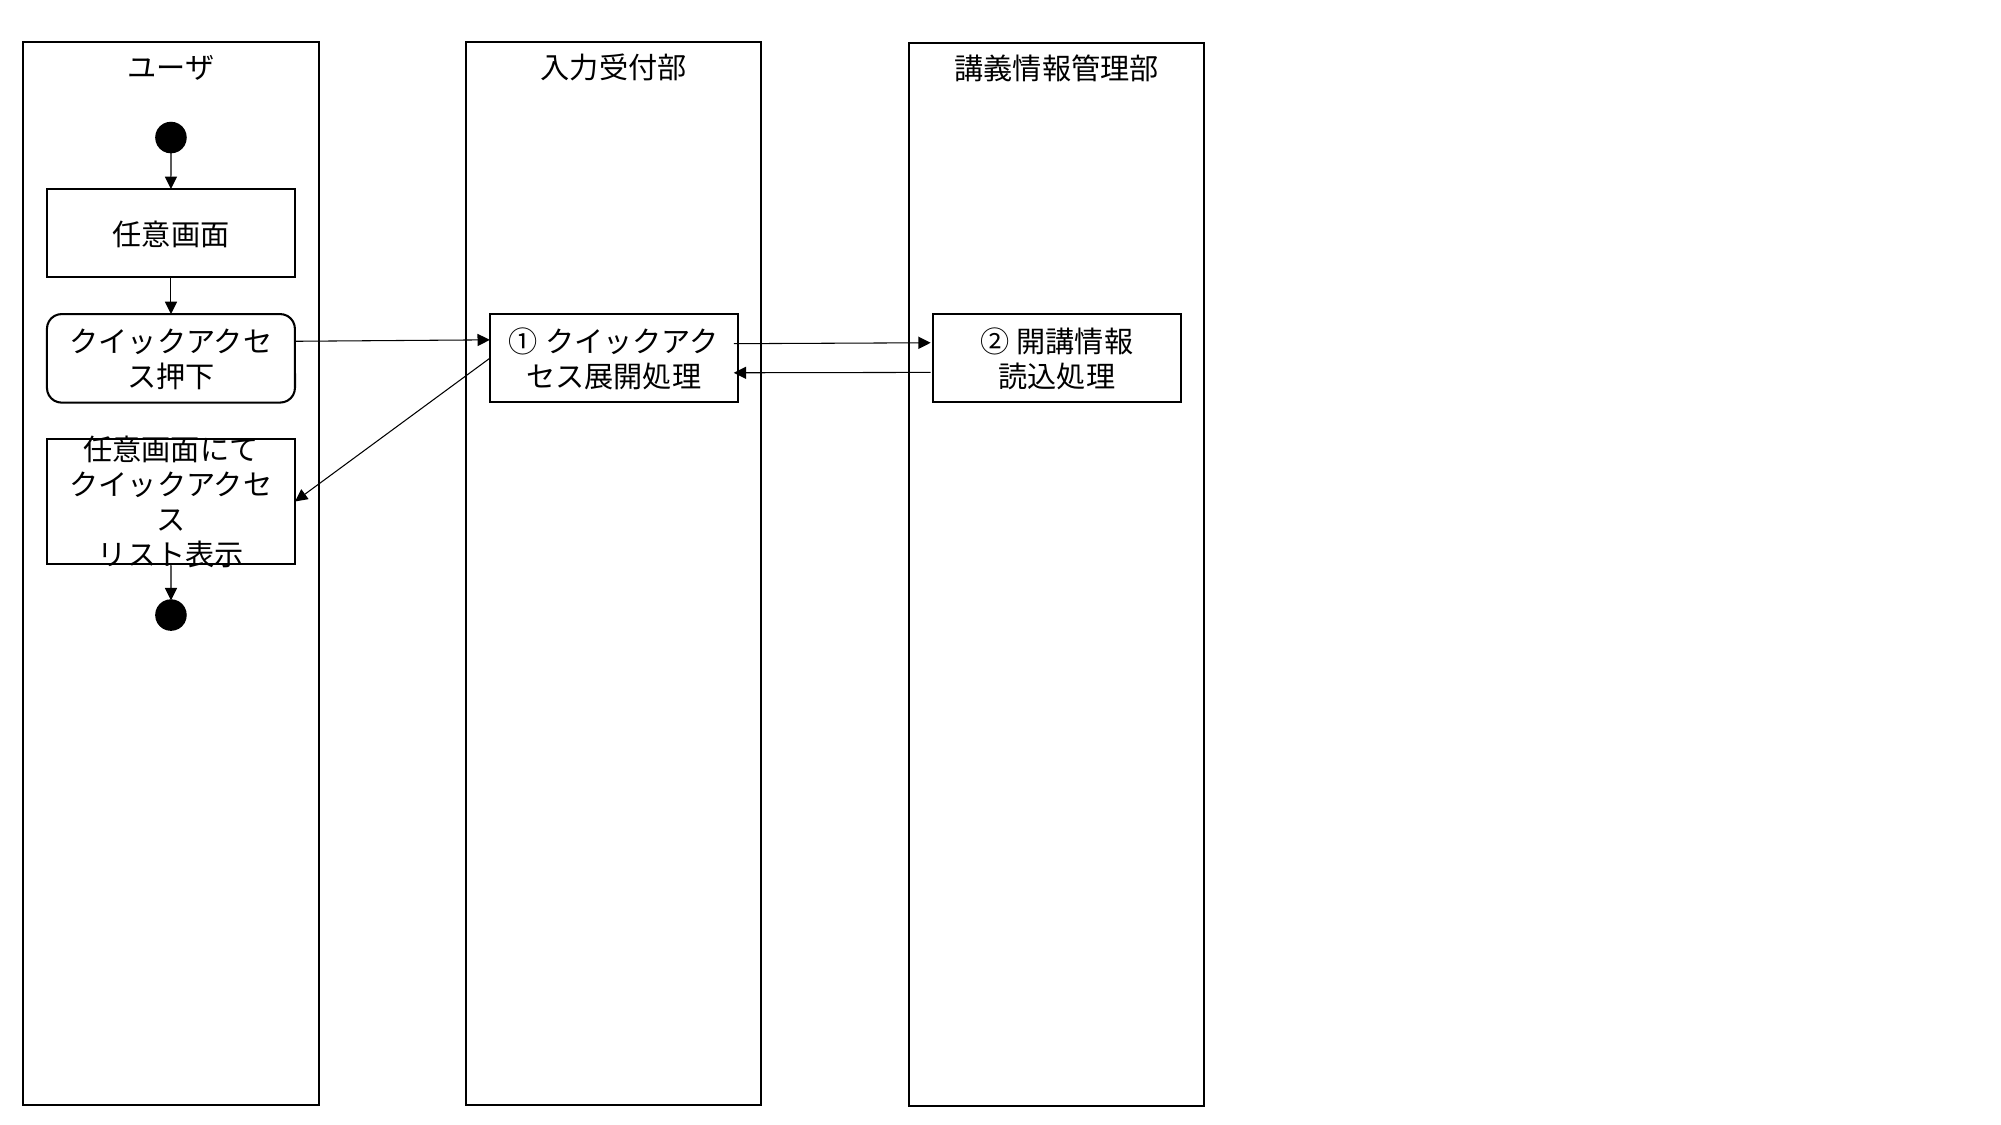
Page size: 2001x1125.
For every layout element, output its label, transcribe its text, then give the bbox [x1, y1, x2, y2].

text_box 入力受付部 [739, 345, 762, 372]
text_box 入力受付部 [465, 342, 489, 358]
text_box [155, 121, 187, 154]
text_box ②開講情報 読込処理 [932, 313, 1182, 403]
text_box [294, 358, 490, 502]
text_box 講義情報管理部 [908, 42, 1205, 1107]
text_box ①クイックアクセス展開処理 [489, 313, 739, 403]
text_box 任意画面 [46, 188, 296, 278]
text_box 任意画面にて クイックアクセス リスト表示 [46, 438, 296, 565]
text_box [155, 599, 187, 631]
text_box 入力受付部 [465, 374, 762, 1106]
text_box クイックアクセス押下 [45, 313, 296, 404]
text_box ユーザ [22, 41, 320, 1106]
text_box 入力受付部 [465, 41, 762, 342]
